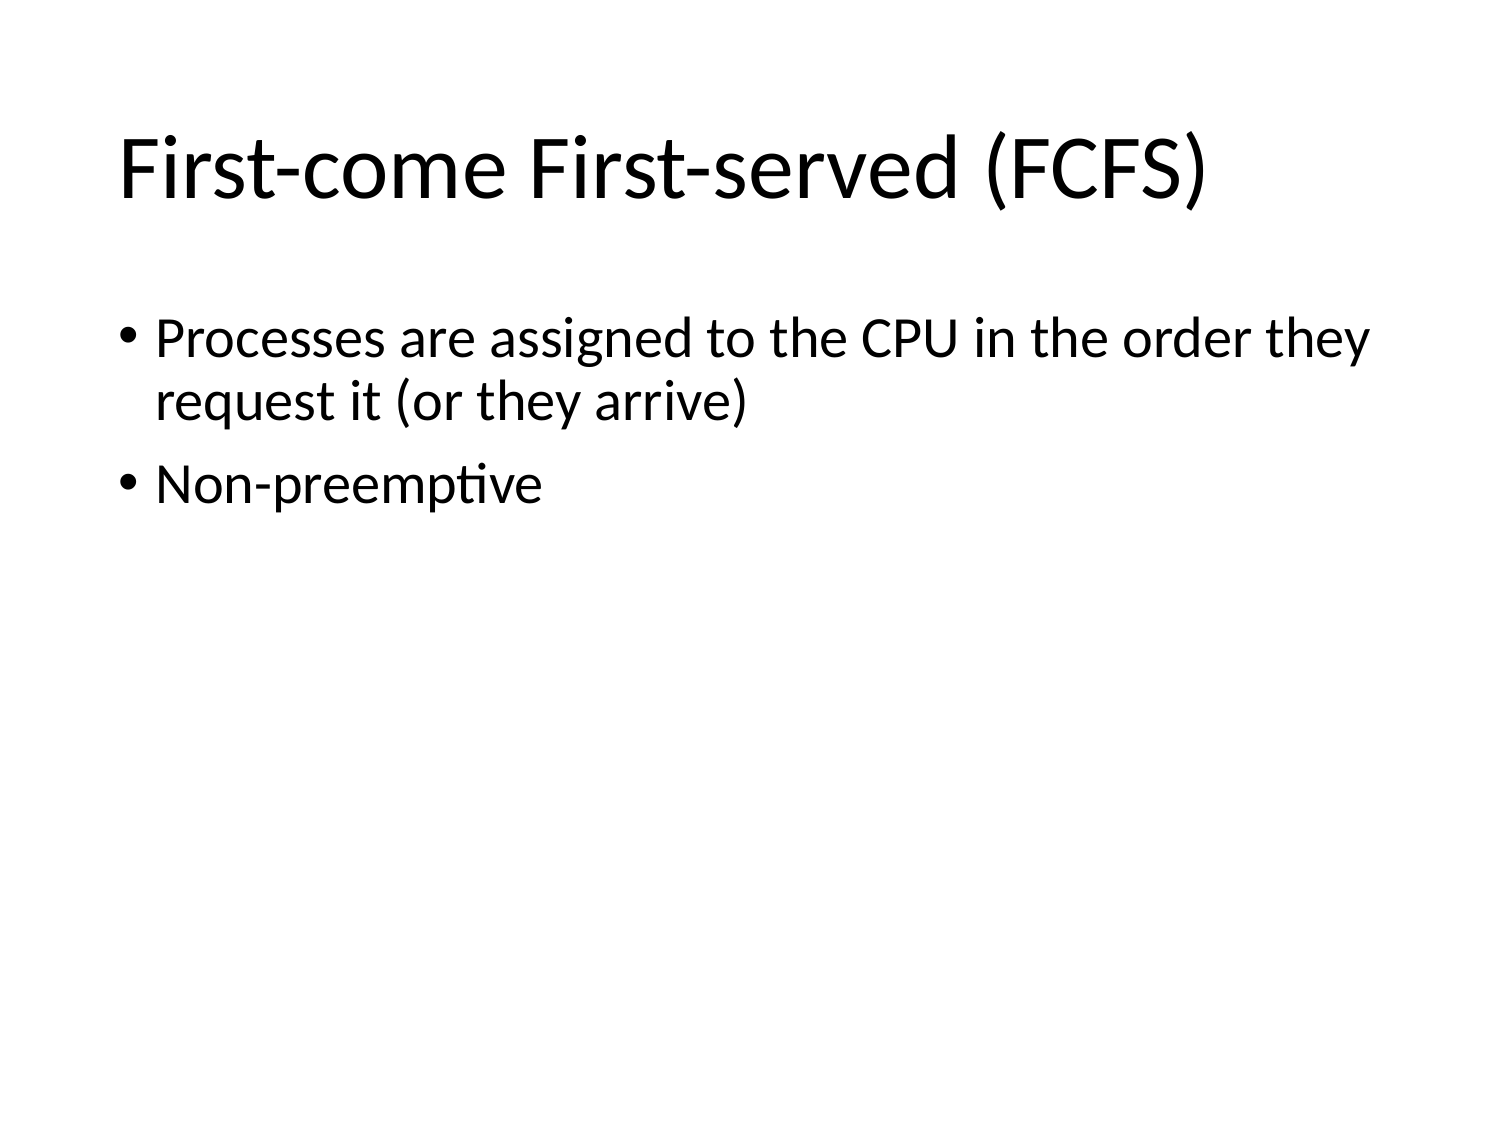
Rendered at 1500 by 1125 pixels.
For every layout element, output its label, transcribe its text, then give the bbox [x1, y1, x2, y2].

list Processes are assigned to the CPU in the order they request it (or they arrive) Non-preemptive [103, 299, 1397, 1014]
title First-come First-served (FCFS) [103, 59, 1397, 278]
